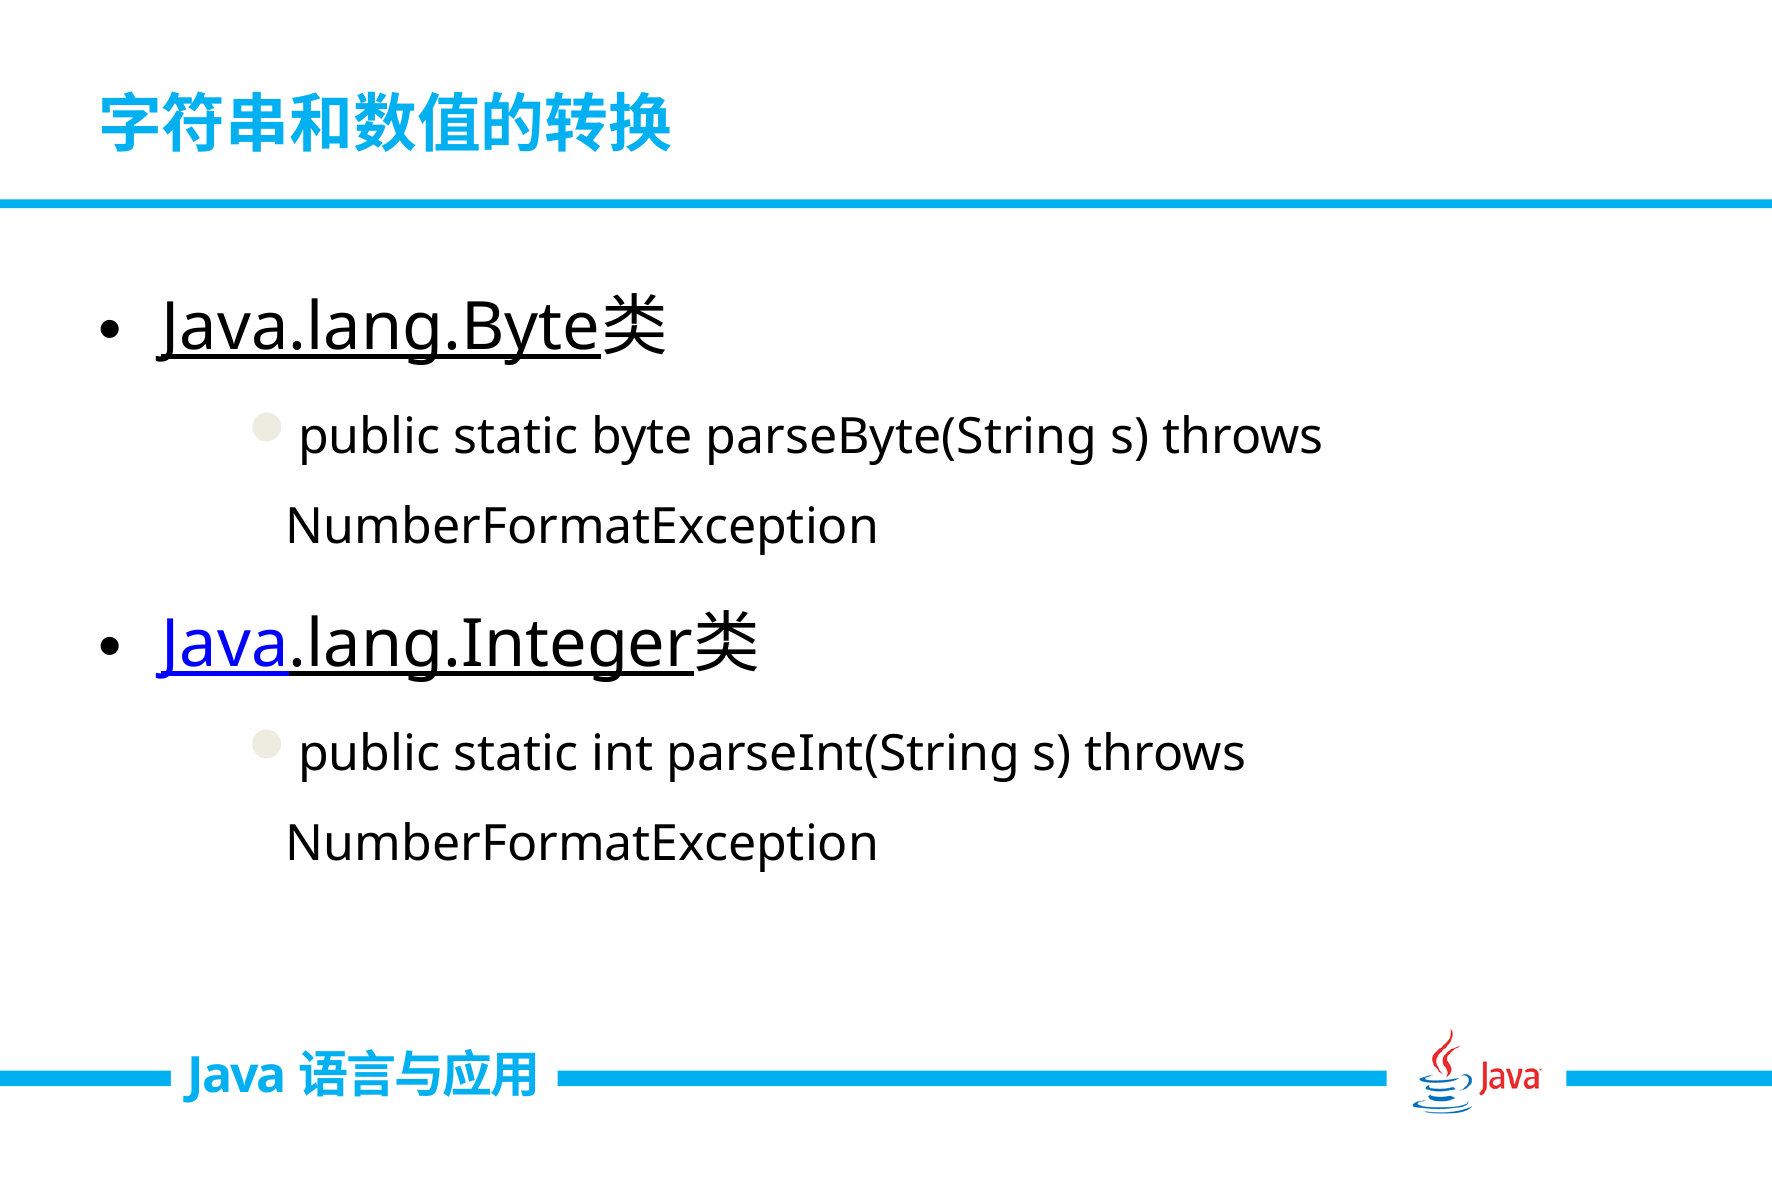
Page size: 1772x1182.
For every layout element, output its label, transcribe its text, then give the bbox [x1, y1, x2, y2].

picture [1386, 1019, 1567, 1117]
list Java.lang.Byte类 public static byte parseByte(String s) throws NumberFormatException Java.lang.Integer类 public static int parseInt(String s) throws NumberFormatException [80, 228, 1677, 1009]
title 字符串和数值的转换 [80, 73, 1677, 168]
